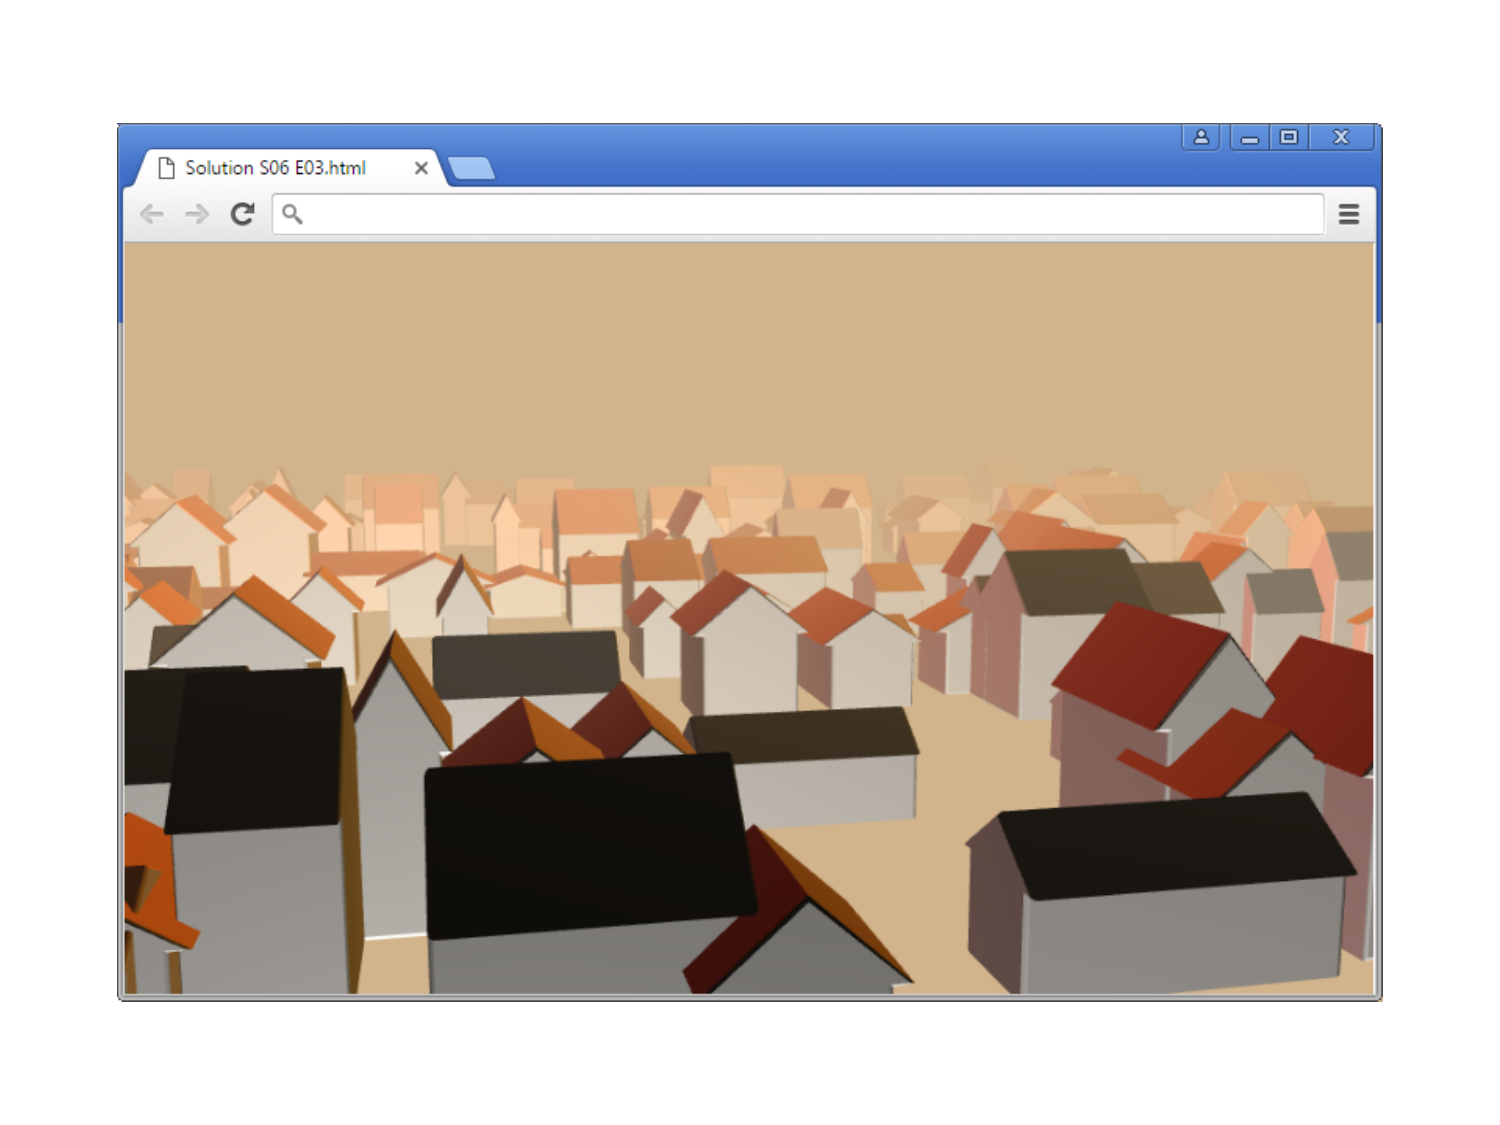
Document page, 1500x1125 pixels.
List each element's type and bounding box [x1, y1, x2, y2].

picture [116, 123, 1383, 1002]
